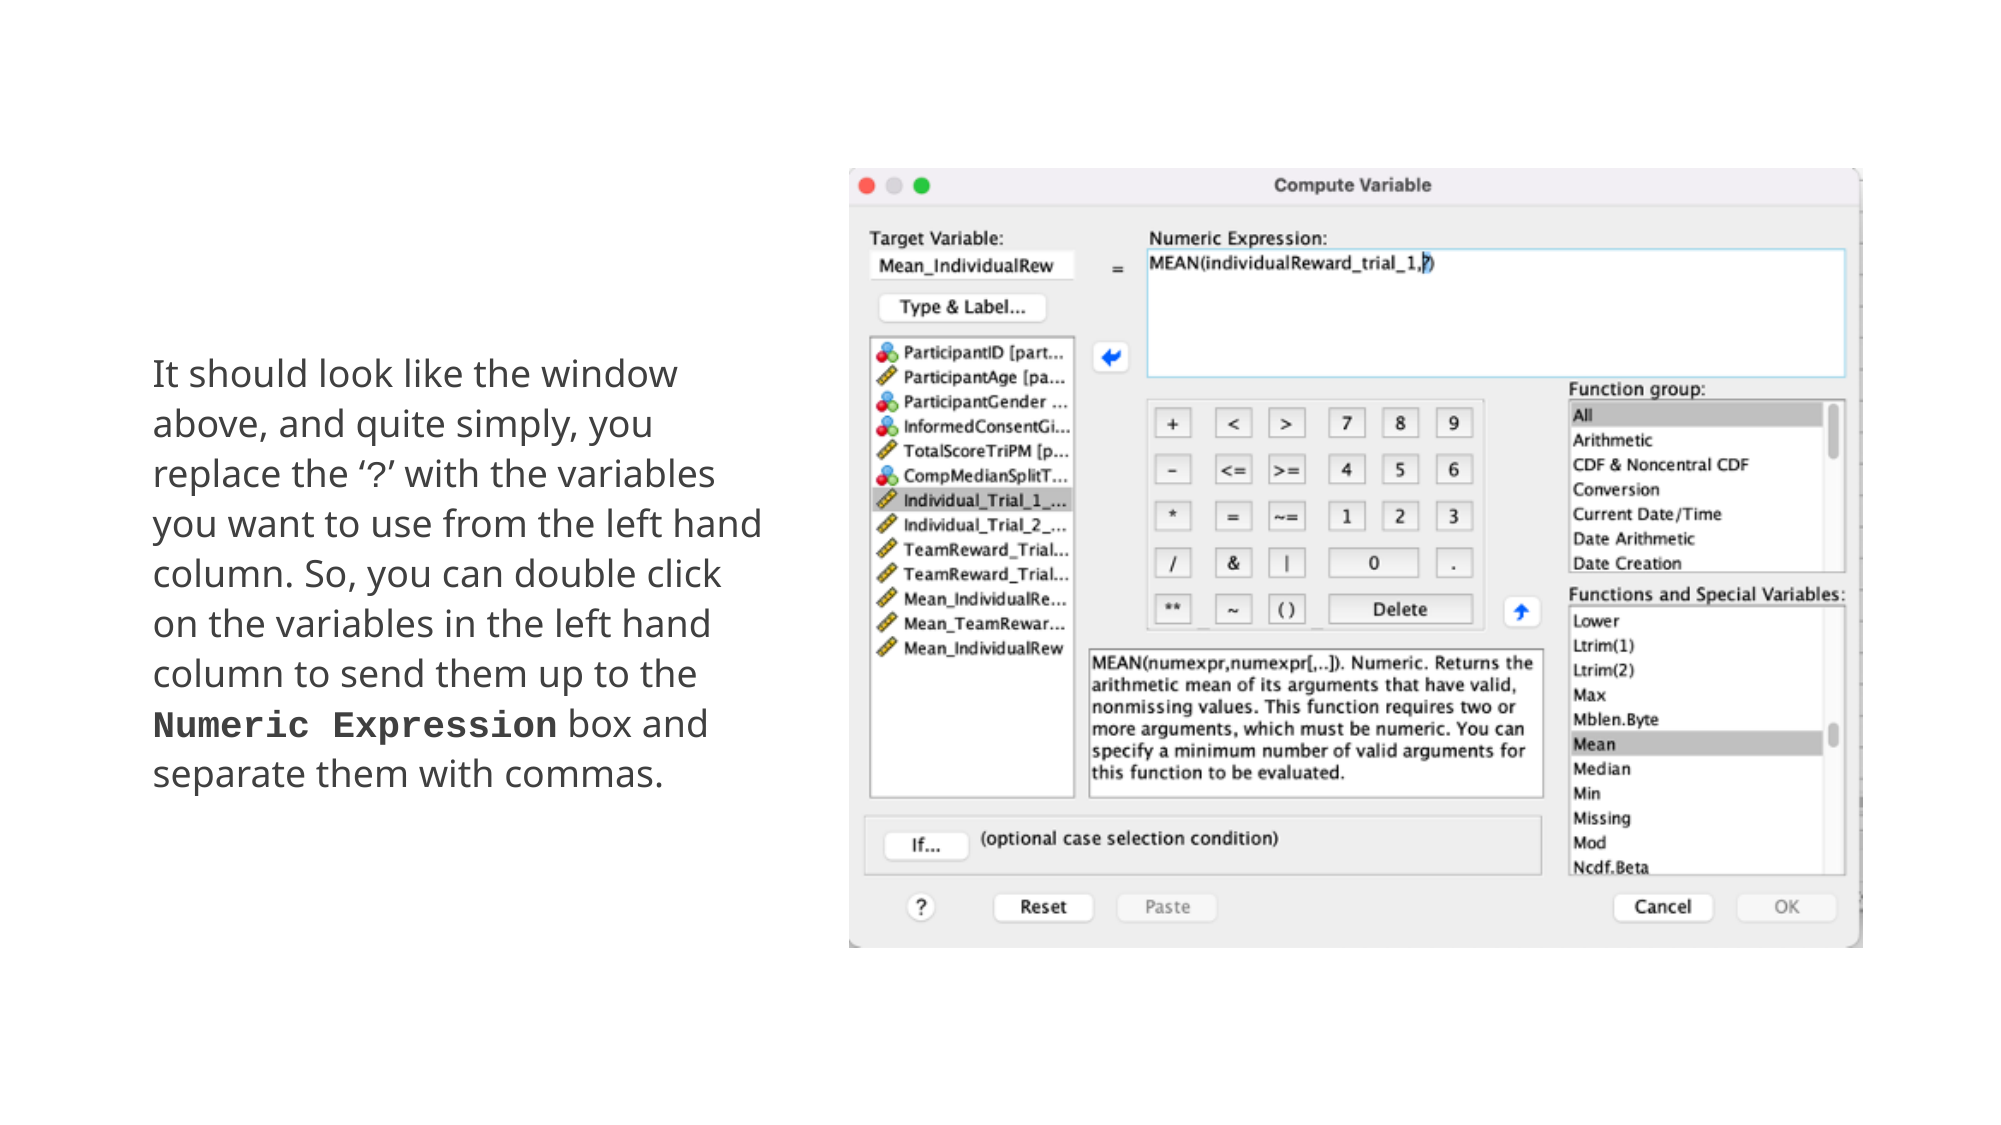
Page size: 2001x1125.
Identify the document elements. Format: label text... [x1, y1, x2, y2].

picture [849, 168, 1863, 948]
list It should look like the window above, and quite simply, you replace the ‘?’ with the variables you want to use from the left hand column. So, you can double click on the variables in the left hand column to send them up to the Numeric Expression box and separate them with commas. [137, 337, 783, 963]
